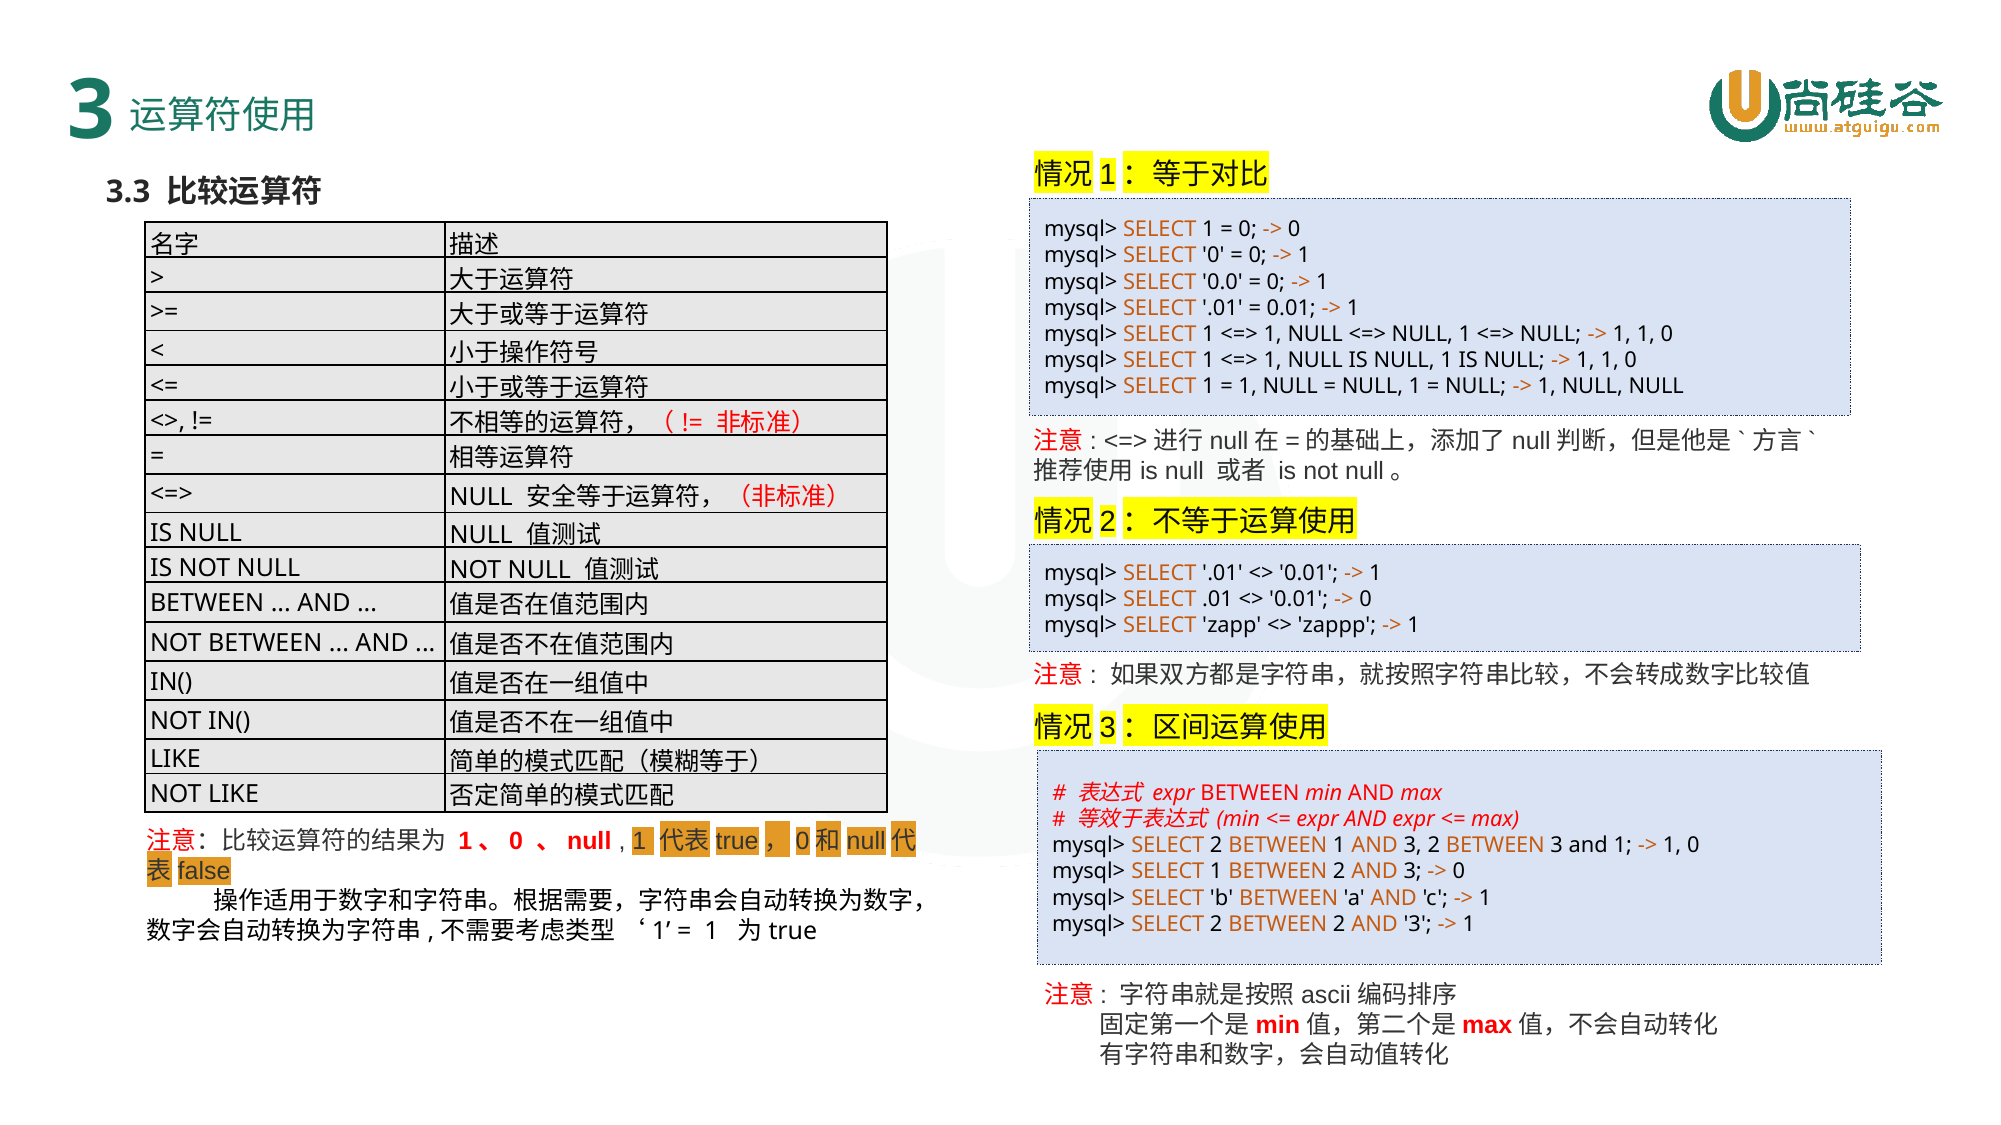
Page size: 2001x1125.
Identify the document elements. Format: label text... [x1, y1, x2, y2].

text_box 运算符使用 [130, 83, 519, 144]
table_cell > [146, 258, 444, 291]
text_box 3.3 比较运算符 [91, 163, 487, 216]
table_cell IS NULL [146, 513, 444, 546]
table_cell NOT BETWEEN ... AND ... [146, 623, 444, 660]
table_cell 值是否在值范围内 [446, 583, 886, 621]
text_box mysql> SELECT 1 = 0; -> 0 mysql> SELECT '0' = 0; -> 1 mysql> SELECT '0.0' = 0; -> 1 mysql> SELECT '.01' = 0.01; -> 1 mysql> SELECT 1 <=> 1, NULL <=> NULL, 1 <=> NULL; -> 1, 1, 0 mysql> SELECT 1 <=> 1, NULL IS NULL, 1 IS NULL; -> 1, 1, 0 mysql> SELECT 1 = 1, NULL = NULL, 1 = NULL; -> 1, NULL, NULL [1028, 198, 1851, 416]
table_cell NULL 值测试 [446, 513, 886, 546]
table_cell IN() [146, 662, 444, 699]
table_cell NOT NULL 值测试 [446, 548, 886, 581]
text_box 3 [52, 47, 130, 163]
table_cell 简单的模式匹配（模糊等于） [446, 740, 886, 773]
table_cell <= [146, 366, 444, 399]
table_cell 小于操作符号 [446, 331, 886, 364]
text_box 情况1：等于对比 [1019, 148, 1960, 198]
text_box mysql> SELECT '.01' <> '0.01'; -> 1 mysql> SELECT .01 <> '0.01'; -> 0 mysql> SELECT 'zapp' <> 'zappp'; -> 1 [1028, 545, 1861, 653]
table_cell NOT LIKE [146, 774, 444, 811]
table_cell 大于运算符 [446, 258, 886, 291]
table_cell BETWEEN ... AND ... [146, 583, 444, 621]
table_cell 小于或等于运算符 [446, 366, 886, 399]
text_box 注意: <=>进行null在=的基础上，添加了null判断，但是他是`方言`推荐使用is null 或者 is not null。 [1019, 416, 1850, 492]
table_cell 不相等的运算符，（!= 非标准） [446, 401, 886, 434]
table_cell <=> [146, 475, 444, 512]
table_cell 相等运算符 [446, 436, 886, 473]
text_box 注意: 如果双方都是字符串，就按照字符串比较，不会转成数字比较值 [1019, 651, 1850, 697]
table_cell = [146, 436, 444, 473]
table_cell 否定简单的模式匹配 [446, 774, 886, 811]
table_cell 值是否不在一组值中 [446, 701, 886, 738]
table_cell 大于或等于运算符 [446, 293, 886, 330]
text_box 注意: 字符串就是按照ascii编码排序 固定第一个是min值，第二个是max值，不会自动转化 有字符串和数字，会自动值转化 [1029, 970, 1860, 1076]
table_cell < [146, 331, 444, 364]
table_cell 值是否在一组值中 [446, 662, 886, 699]
text_box 情况2：不等于运算使用 [1019, 494, 1960, 545]
text_box # 表达式 expr BETWEEN min AND max # 等效于表达式 (min <= expr AND expr <= max) mysql> SELECT 2 BETWEEN 1 AND 3, 2 BETWEEN 3 and 1; -> 1, 0 mysql> SELECT 1 BETWEEN 2 AND 3; -> 0 mysql> SELECT 'b' BETWEEN 'a' AND 'c'; -> 1 mysql> SELECT 2 BETWEEN 2 AND '3'; -> 1 [1036, 749, 1882, 965]
table_cell 值是否不在值范围内 [446, 623, 886, 660]
table_cell IS NOT NULL [146, 548, 444, 581]
table_cell <>, != [146, 401, 444, 434]
text_box 情况3：区间运算使用 [1019, 700, 1960, 751]
table_cell NULL 安全等于运算符，（非标准） [446, 475, 886, 512]
text_box 注意：比较运算符的结果为 1、0 、null , 1 代表true，0和null代表false 操作适用于数字和字符串。根据需要，字符串会自动转换为数字，数字会自动转换为字符串,不需要考虑类型 ‘1’ = 1 为true [132, 817, 935, 953]
table_header 名字 [146, 223, 444, 256]
table_header 描述 [446, 223, 886, 256]
table_cell >= [146, 293, 444, 330]
table_cell LIKE [146, 740, 444, 773]
table_cell NOT IN() [146, 701, 444, 738]
picture [1707, 68, 1945, 143]
